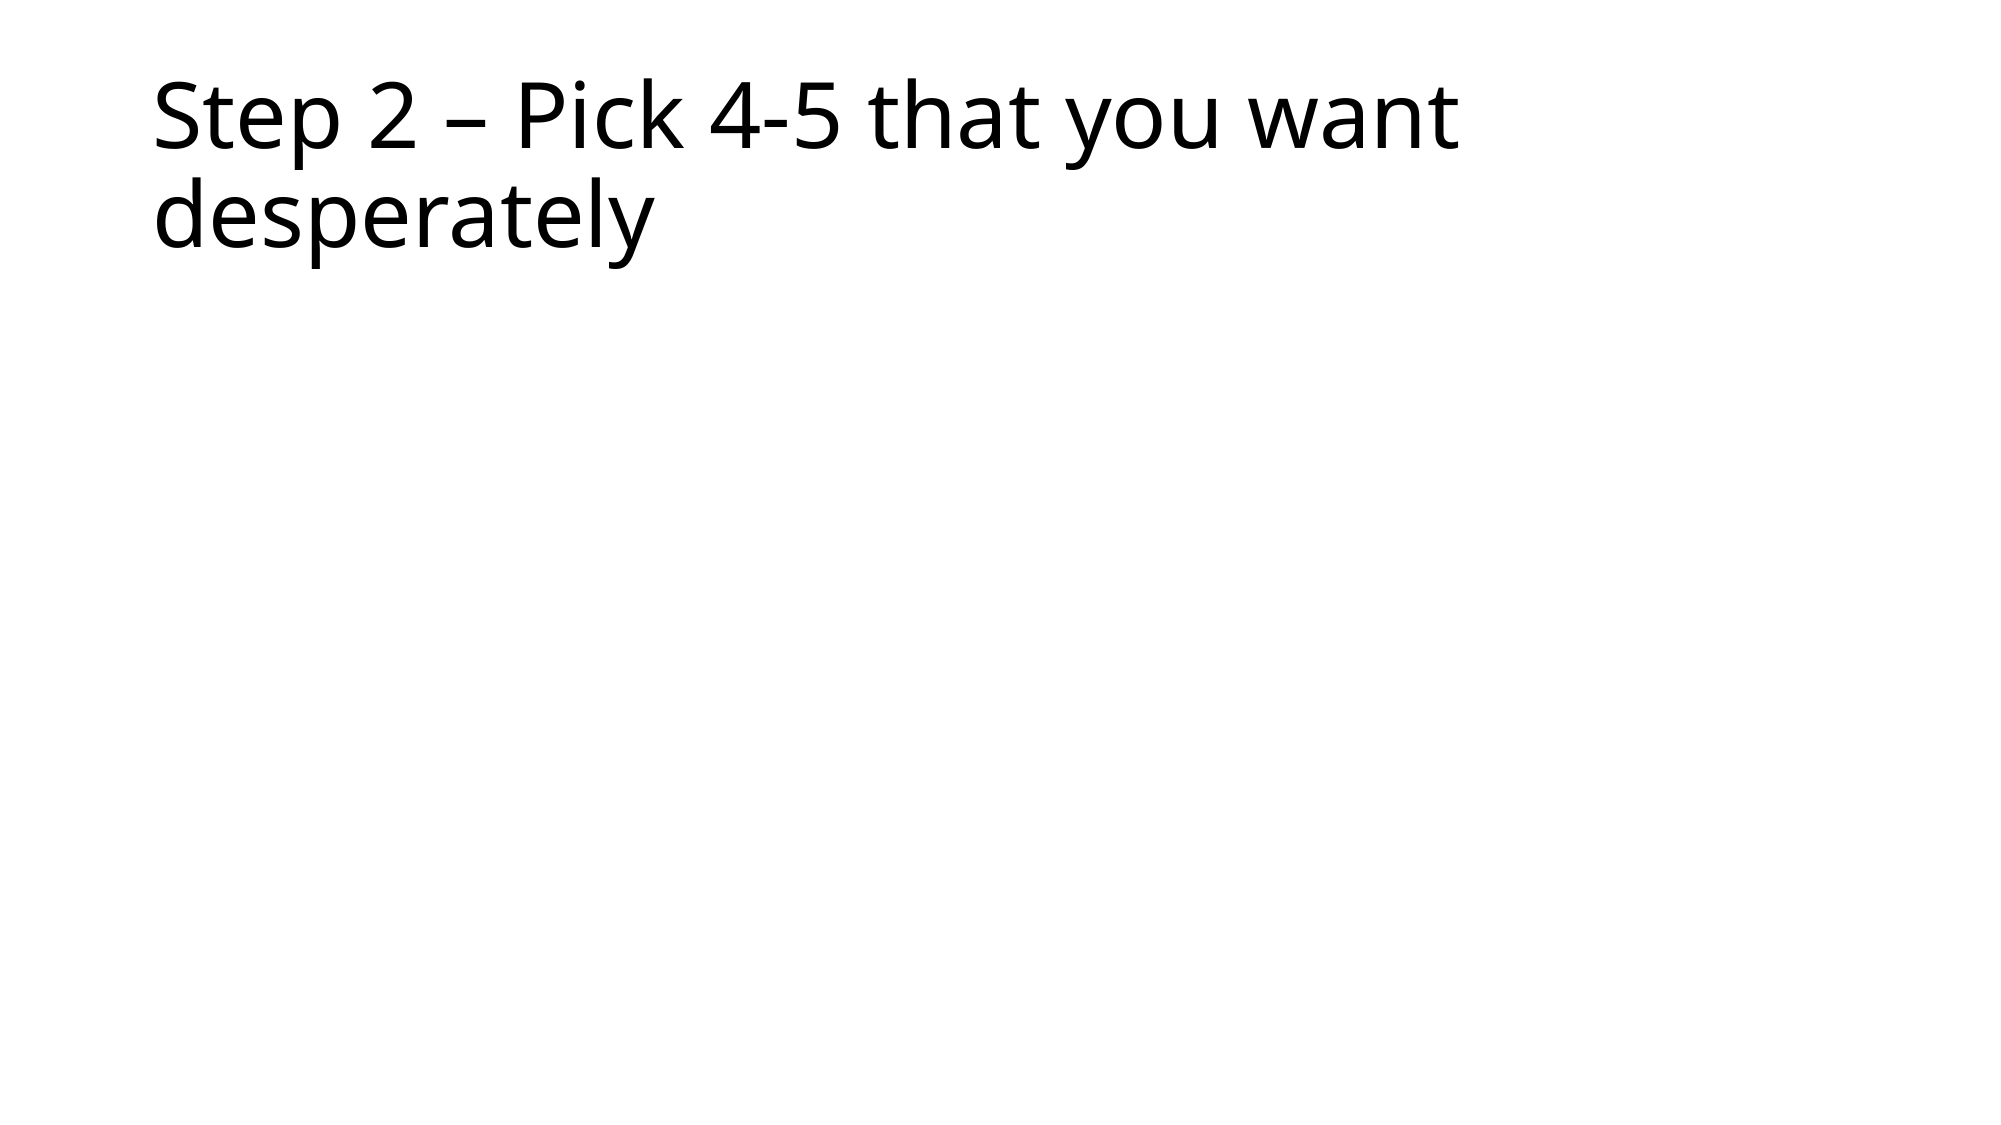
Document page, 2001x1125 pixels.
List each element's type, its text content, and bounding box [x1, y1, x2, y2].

title Step 2 – Pick 4-5 that you want desperately [137, 59, 1863, 278]
